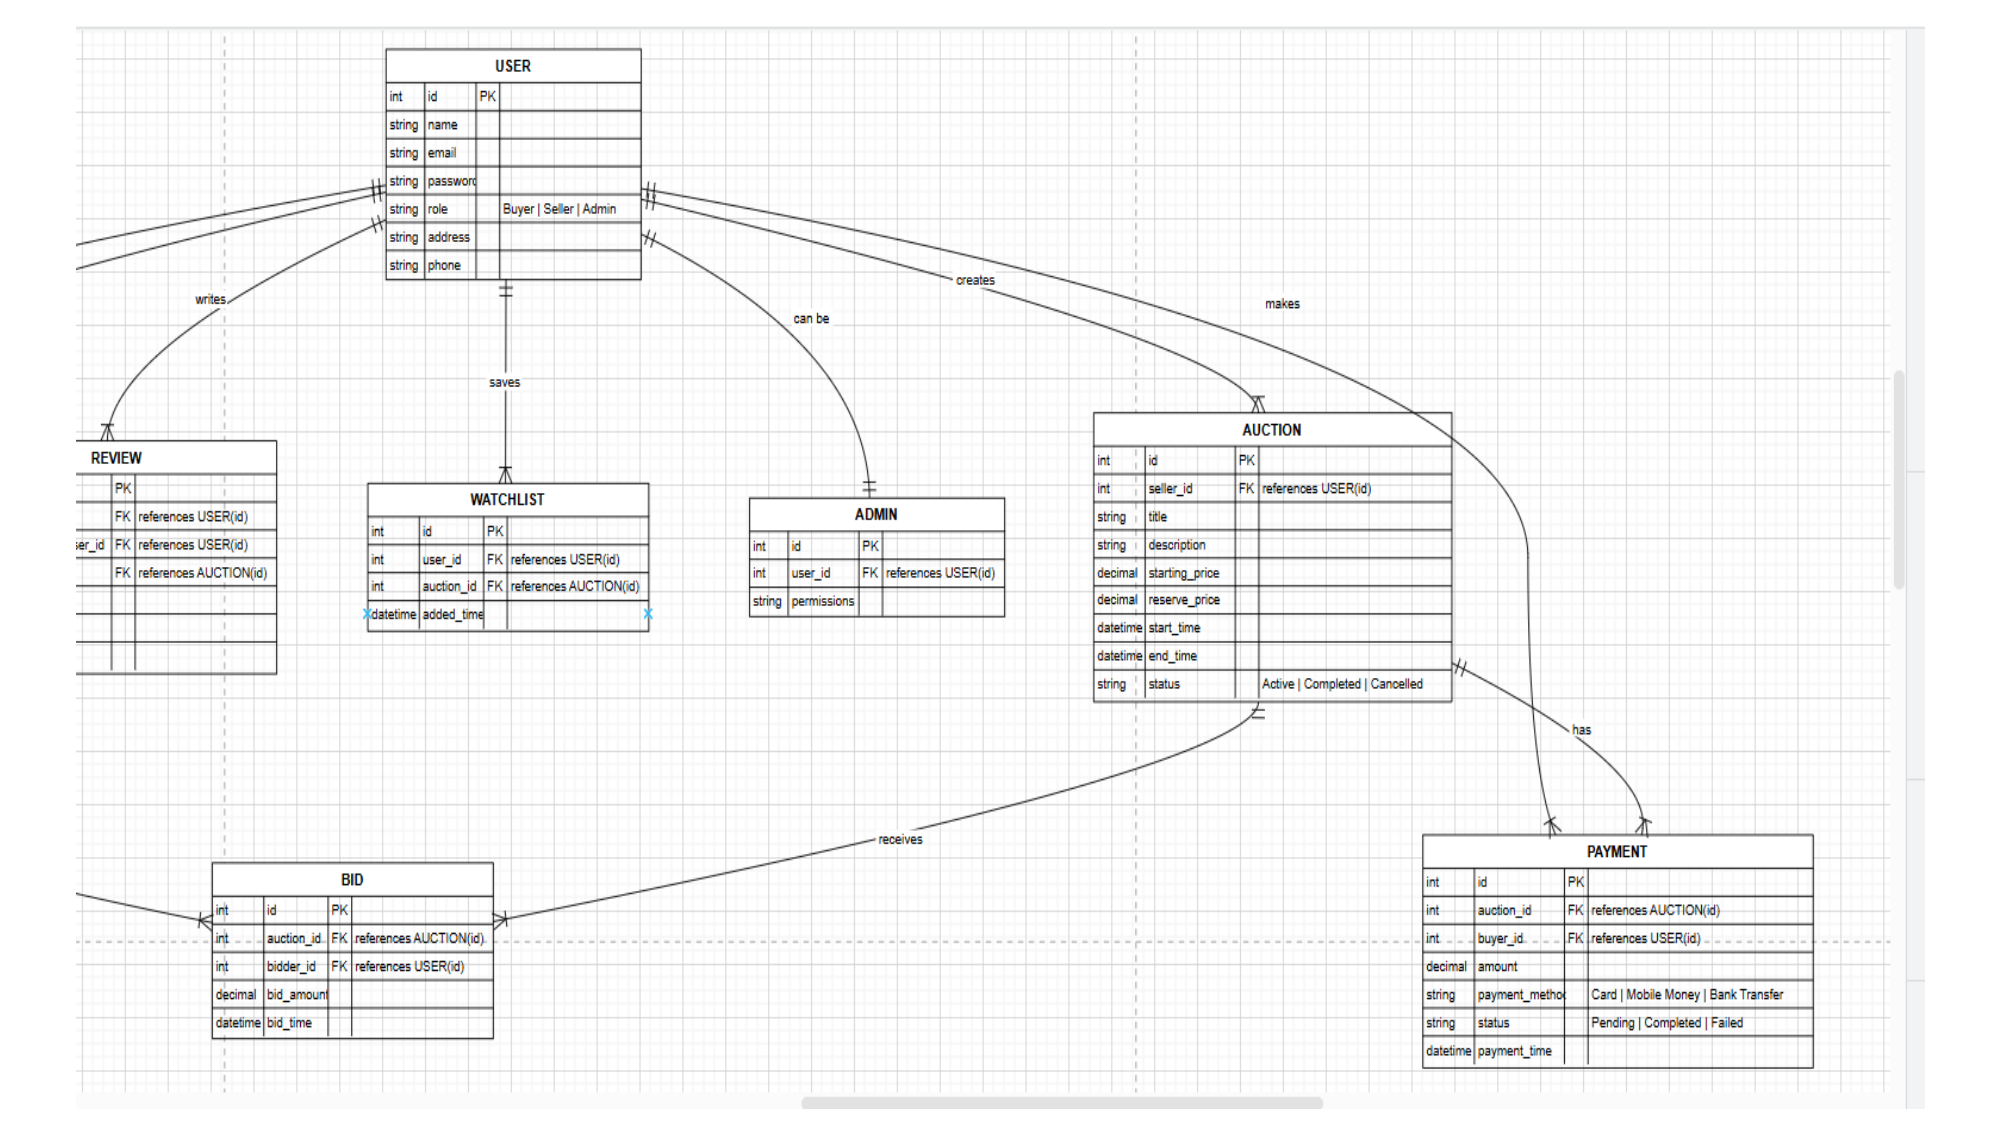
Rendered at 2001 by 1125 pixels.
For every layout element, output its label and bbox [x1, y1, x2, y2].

list [76, 26, 1925, 1109]
